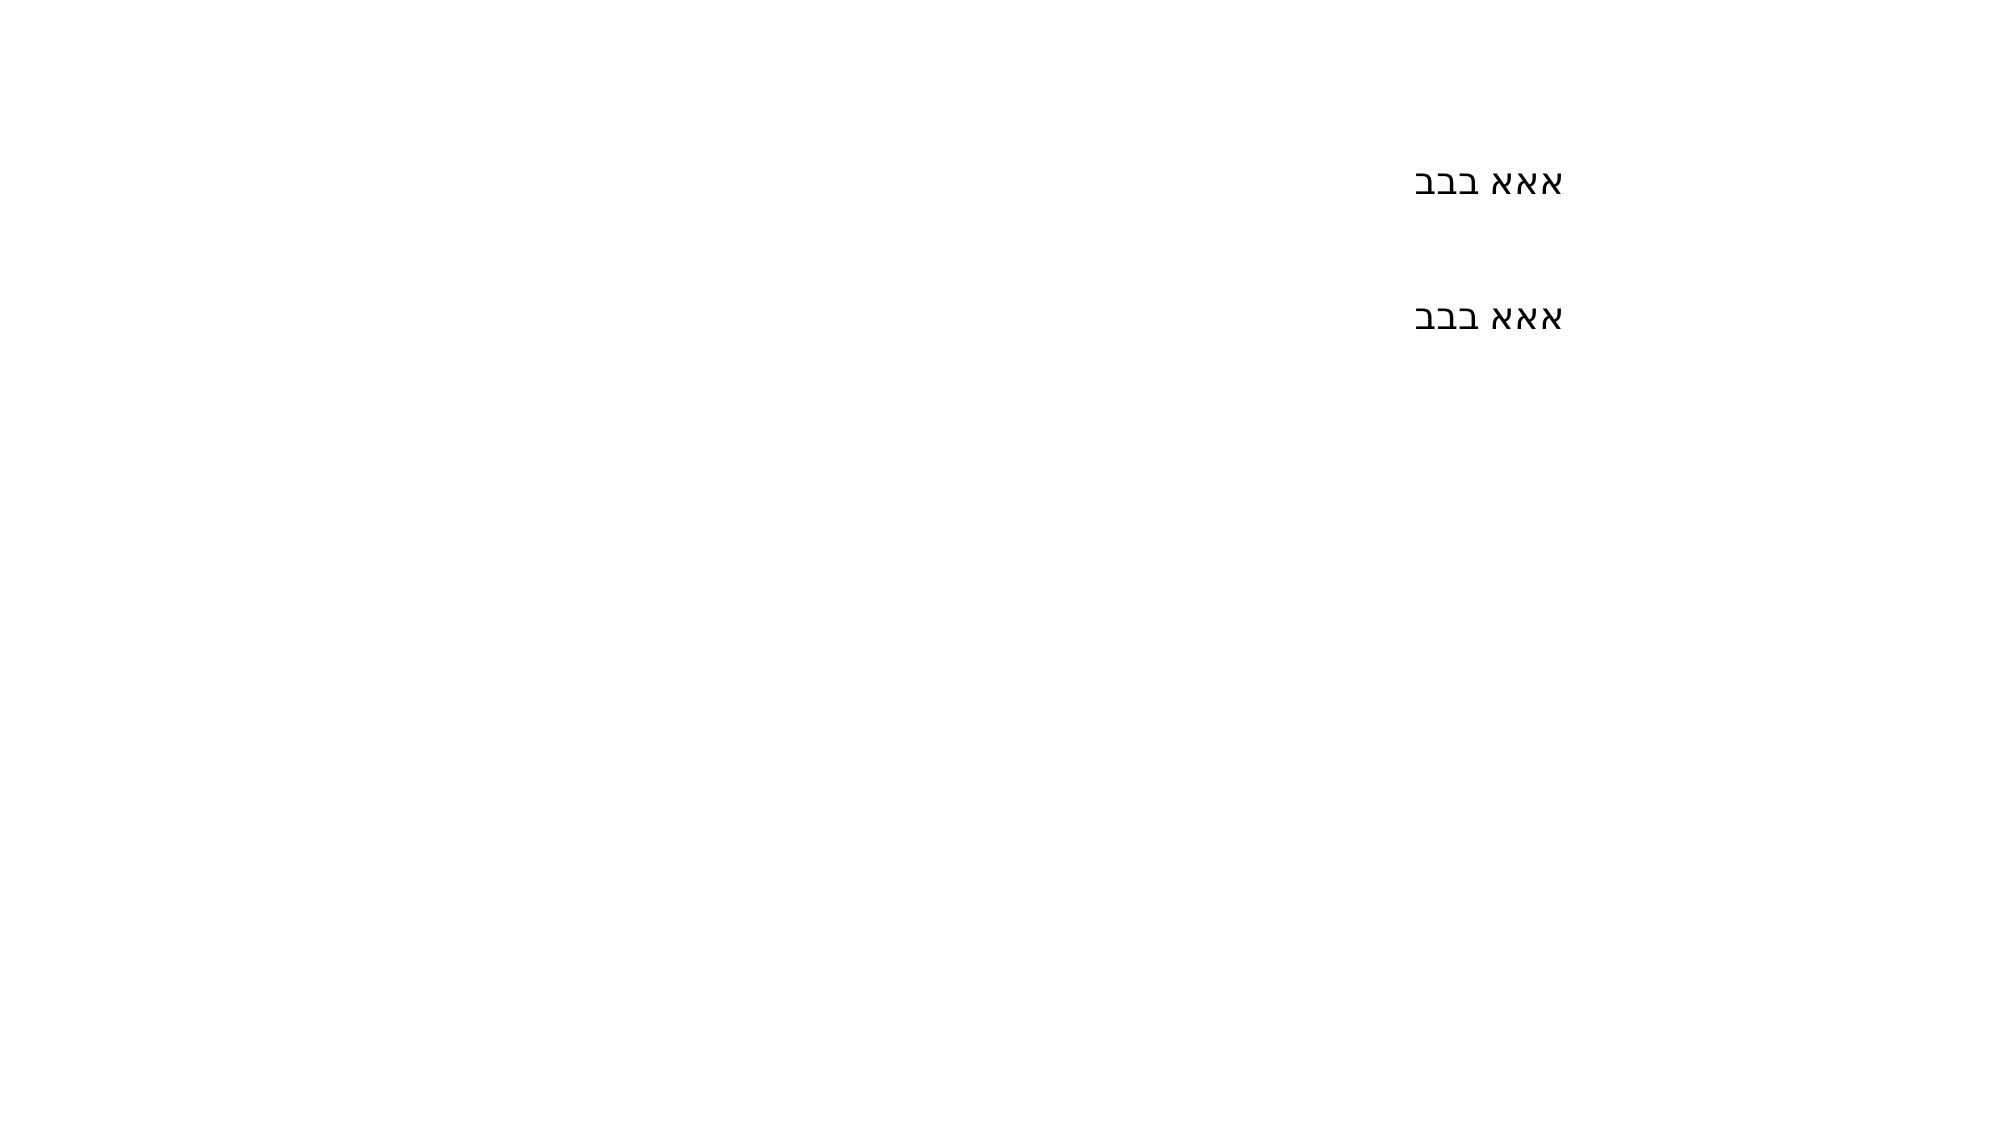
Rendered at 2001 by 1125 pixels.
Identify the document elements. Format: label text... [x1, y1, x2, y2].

text_box אאא בבב [979, 285, 1580, 345]
text_box אאא בבב [979, 149, 1580, 210]
